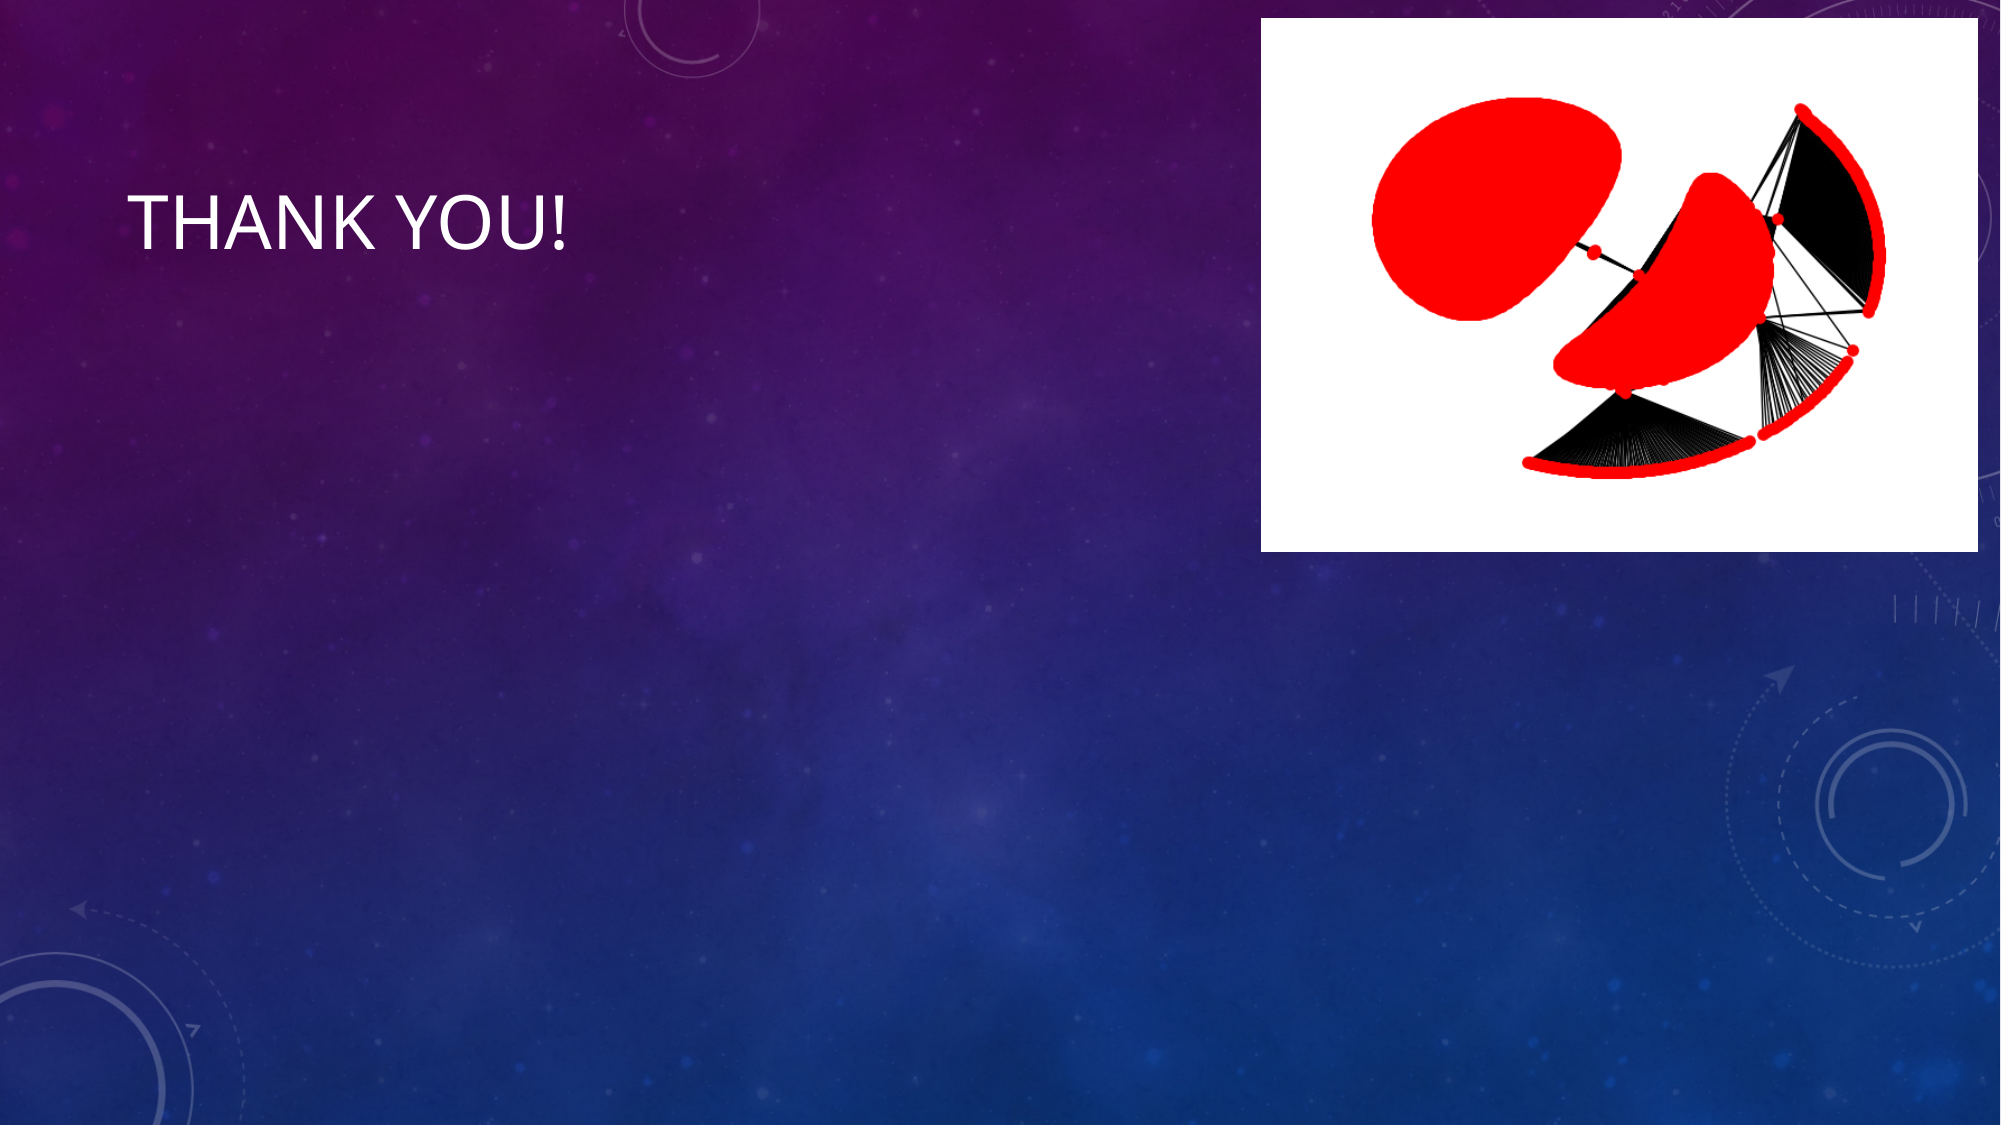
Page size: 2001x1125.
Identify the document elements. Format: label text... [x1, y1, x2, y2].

picture [0, 0, 2001, 1125]
title Thank you! [112, 99, 1255, 339]
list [1261, 18, 1979, 552]
